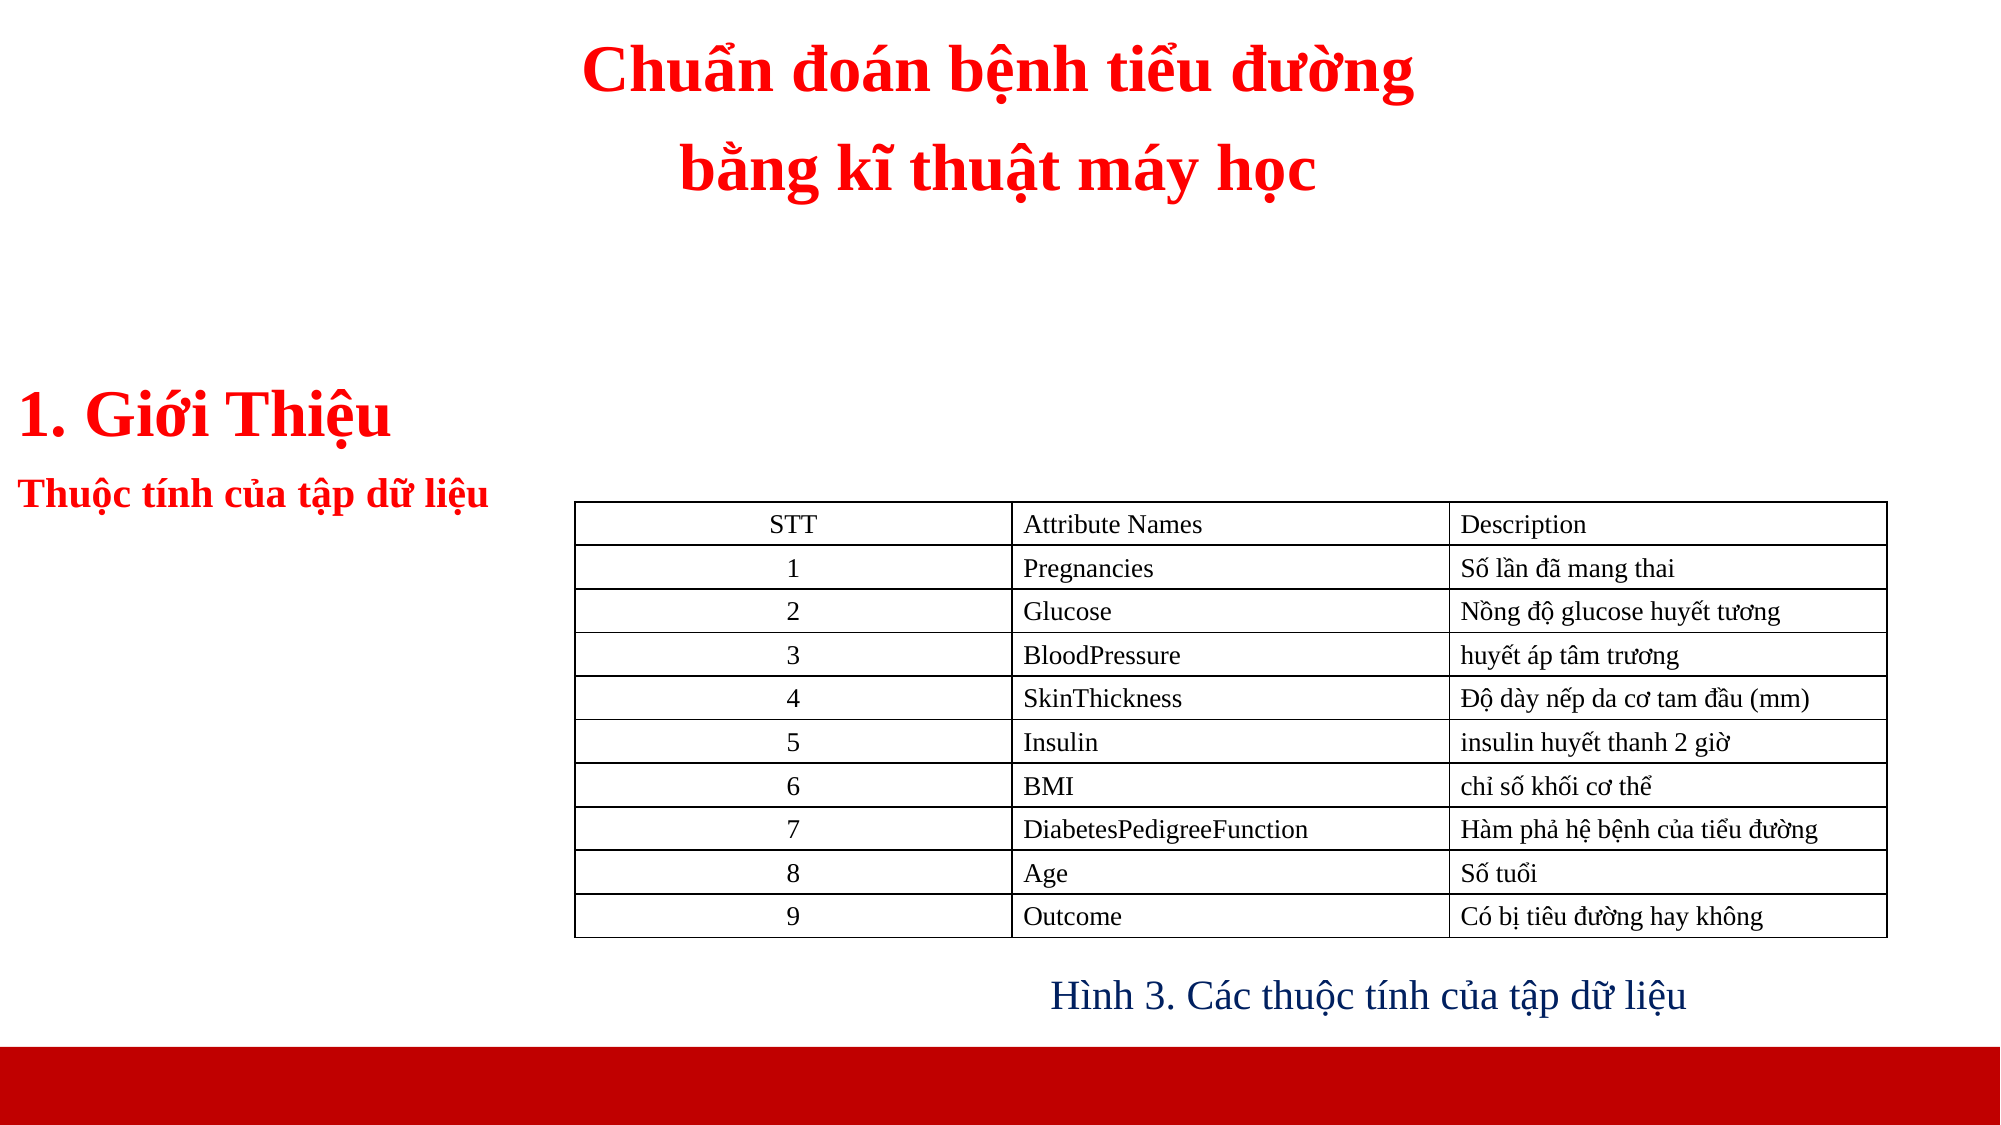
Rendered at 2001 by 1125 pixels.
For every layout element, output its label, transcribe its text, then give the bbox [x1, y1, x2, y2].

table_cell 1 [576, 546, 1011, 588]
table_cell Age [1013, 851, 1449, 893]
table_header Description [1450, 503, 1886, 544]
table_cell 8 [576, 851, 1011, 893]
table_cell 6 [576, 764, 1011, 806]
table_cell insulin huyết thanh 2 giờ [1450, 720, 1886, 762]
table_cell huyết áp tâm trương [1450, 633, 1886, 675]
table_cell Insulin [1013, 720, 1449, 762]
table_cell DiabetesPedigreeFunction [1013, 808, 1449, 849]
table_cell Hàm phả hệ bệnh của tiểu đường [1450, 808, 1886, 849]
table_cell 4 [576, 677, 1011, 719]
table_cell Outcome [1013, 895, 1449, 937]
table_cell Glucose [1013, 590, 1449, 632]
table_cell 5 [576, 720, 1011, 762]
table_cell BloodPressure [1013, 633, 1449, 675]
table_cell Pregnancies [1013, 546, 1449, 588]
table_header Attribute Names [1013, 503, 1449, 544]
table_cell chỉ số khối cơ thể [1450, 764, 1886, 806]
text_box 1. Giới Thiệu [2, 362, 2000, 458]
table_cell BMI [1013, 764, 1449, 806]
table_cell Số tuổi [1450, 851, 1886, 893]
table_cell 2 [576, 590, 1011, 632]
text_box Chuẩn đoán bệnh tiểu đường bằng kĩ thuật máy học [0, 17, 2000, 212]
table_cell 9 [576, 895, 1011, 937]
table_cell Số lần đã mang thai [1450, 546, 1886, 588]
table_header STT [576, 503, 1011, 544]
table_cell Nồng độ glucose huyết tương [1450, 590, 1886, 632]
text_box [0, 1046, 2000, 1125]
table_cell SkinThickness [1013, 677, 1449, 719]
table_cell Độ dày nếp da cơ tam đầu (mm) [1450, 677, 1886, 719]
table_cell Có bị tiêu đường hay không [1450, 895, 1886, 937]
table_cell 7 [576, 808, 1011, 849]
table_cell 3 [576, 633, 1011, 675]
text_box Hình 3. Các thuộc tính của tập dữ liệu [1035, 959, 1834, 1025]
text_box Thuộc tính của tập dữ liệu [2, 458, 2000, 524]
